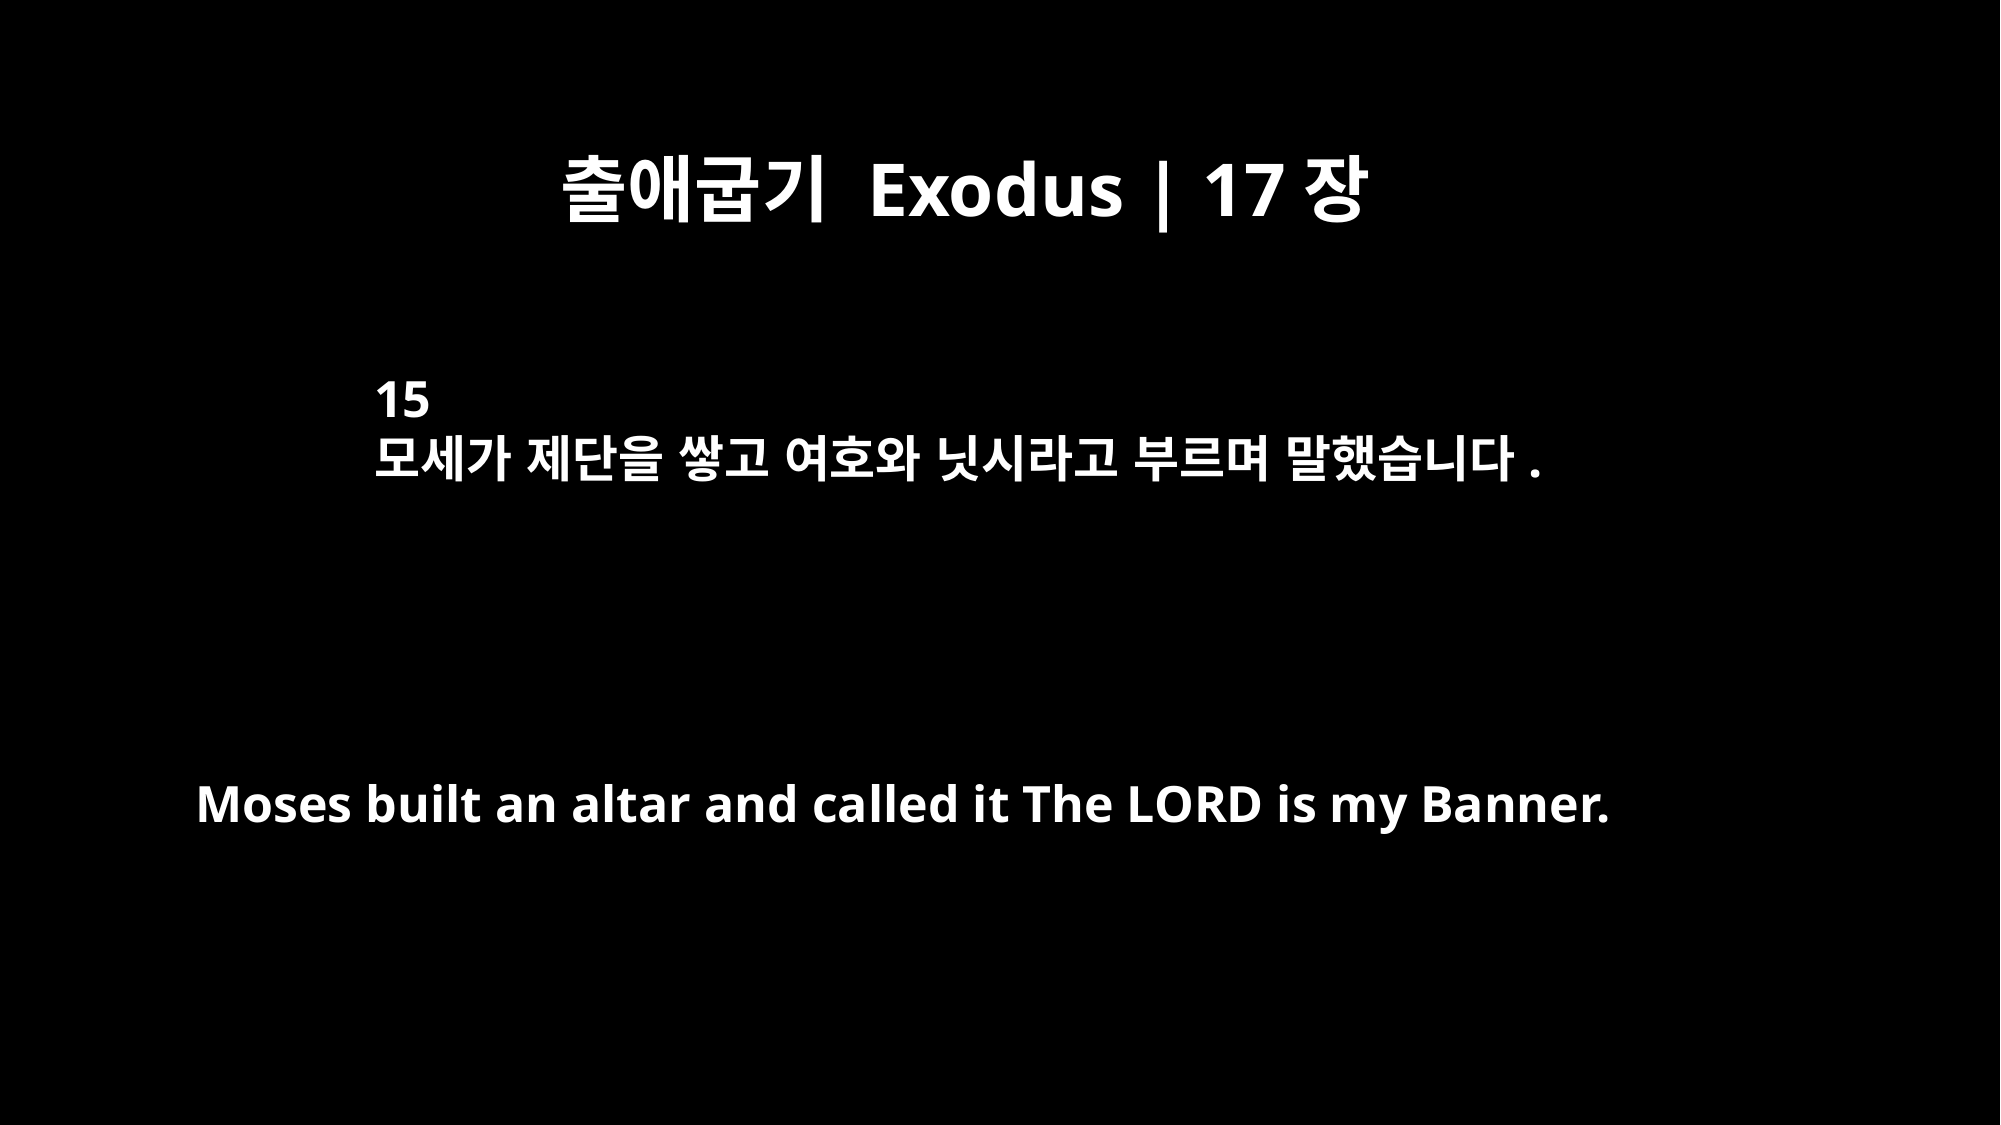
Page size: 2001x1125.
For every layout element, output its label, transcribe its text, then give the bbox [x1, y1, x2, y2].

text_box 출애굽기 Exodus | 17장 [545, 136, 1387, 239]
text_box Moses built an altar and called it The LORD is my Banner. [180, 764, 1627, 840]
text_box 15 모세가 제단을 쌓고 여호와 닛시라고 부르며 말했습니다. [359, 359, 1558, 495]
